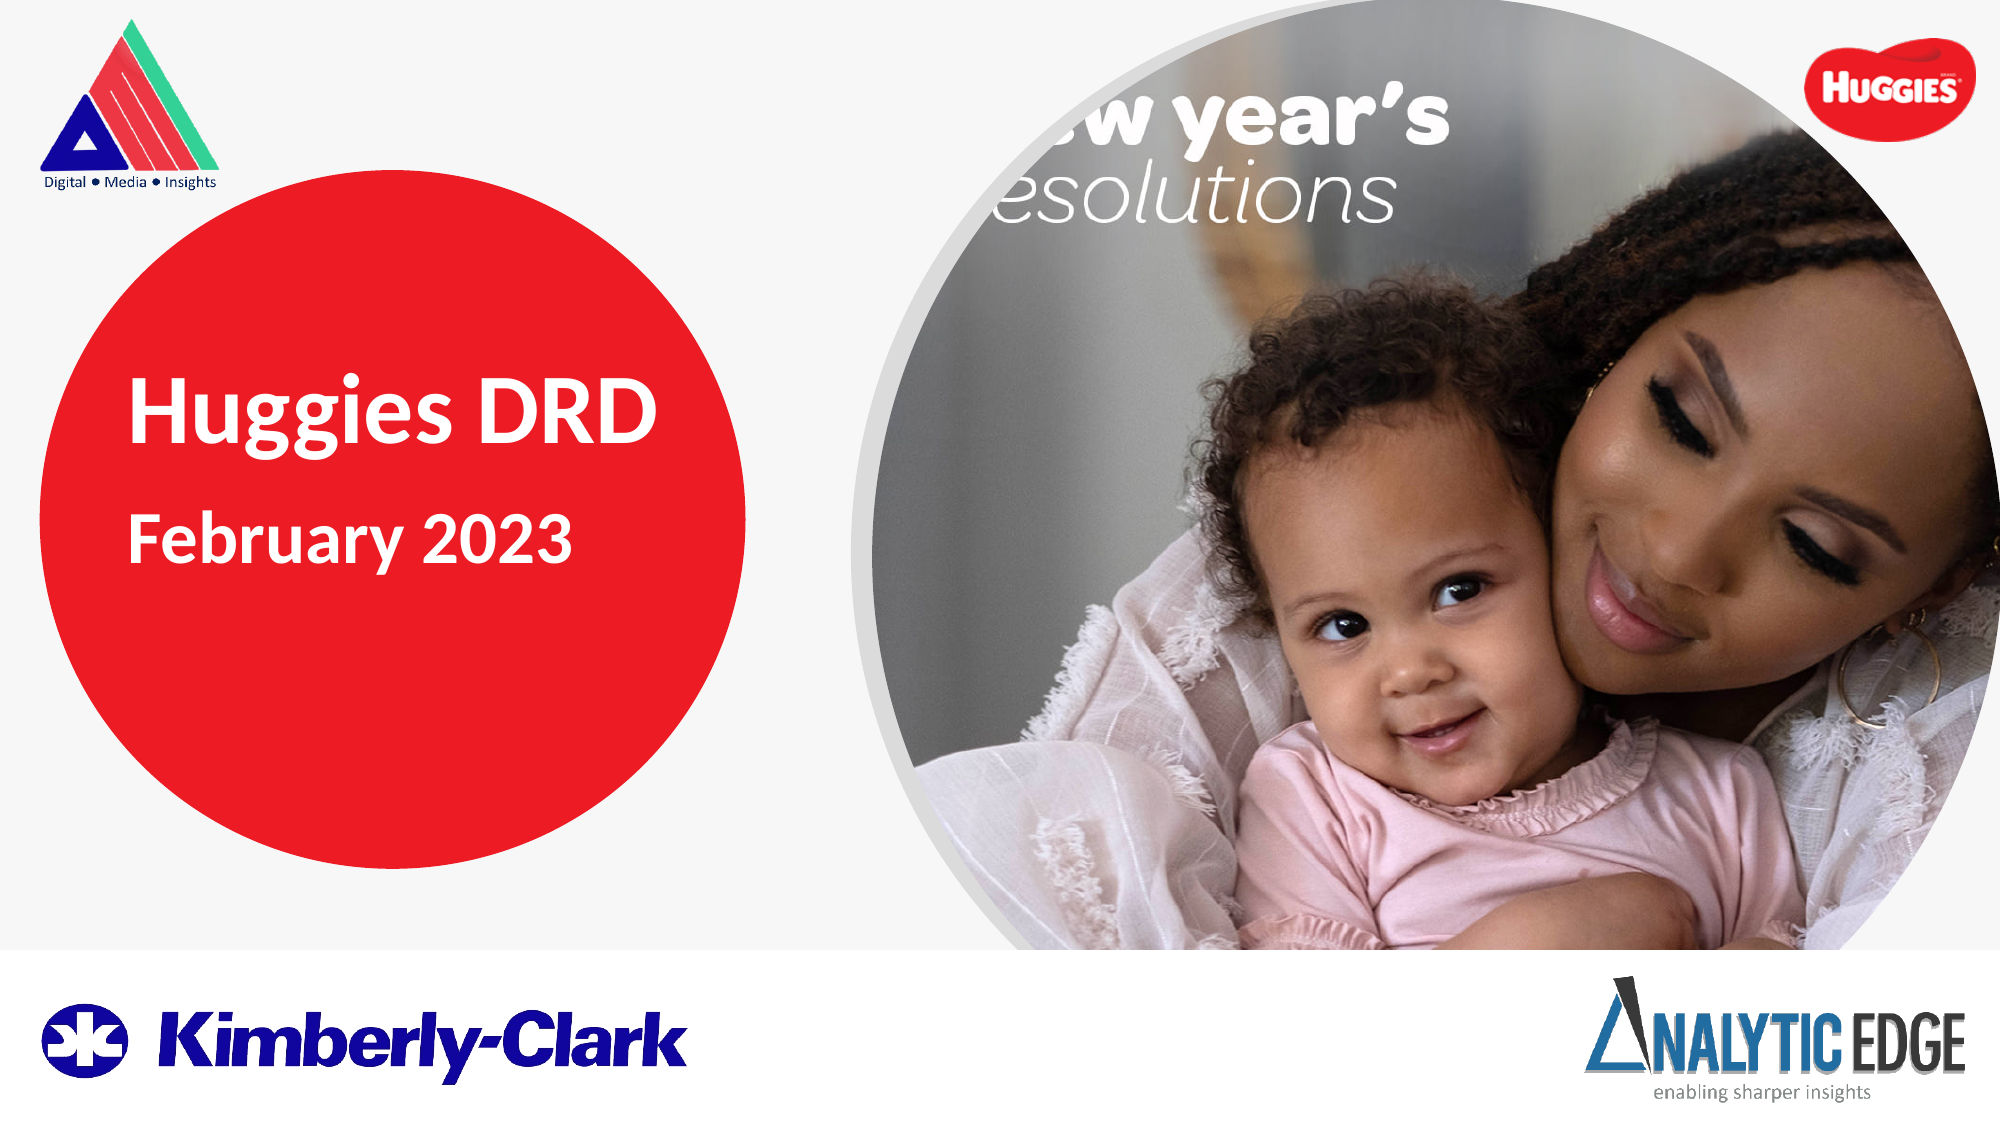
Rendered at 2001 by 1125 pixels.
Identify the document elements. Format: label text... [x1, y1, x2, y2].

picture [872, 0, 2001, 950]
text_box Huggies DRD February 2023 [112, 174, 813, 863]
picture [1584, 976, 1965, 1105]
picture [18, 0, 230, 201]
picture [20, 981, 709, 1101]
